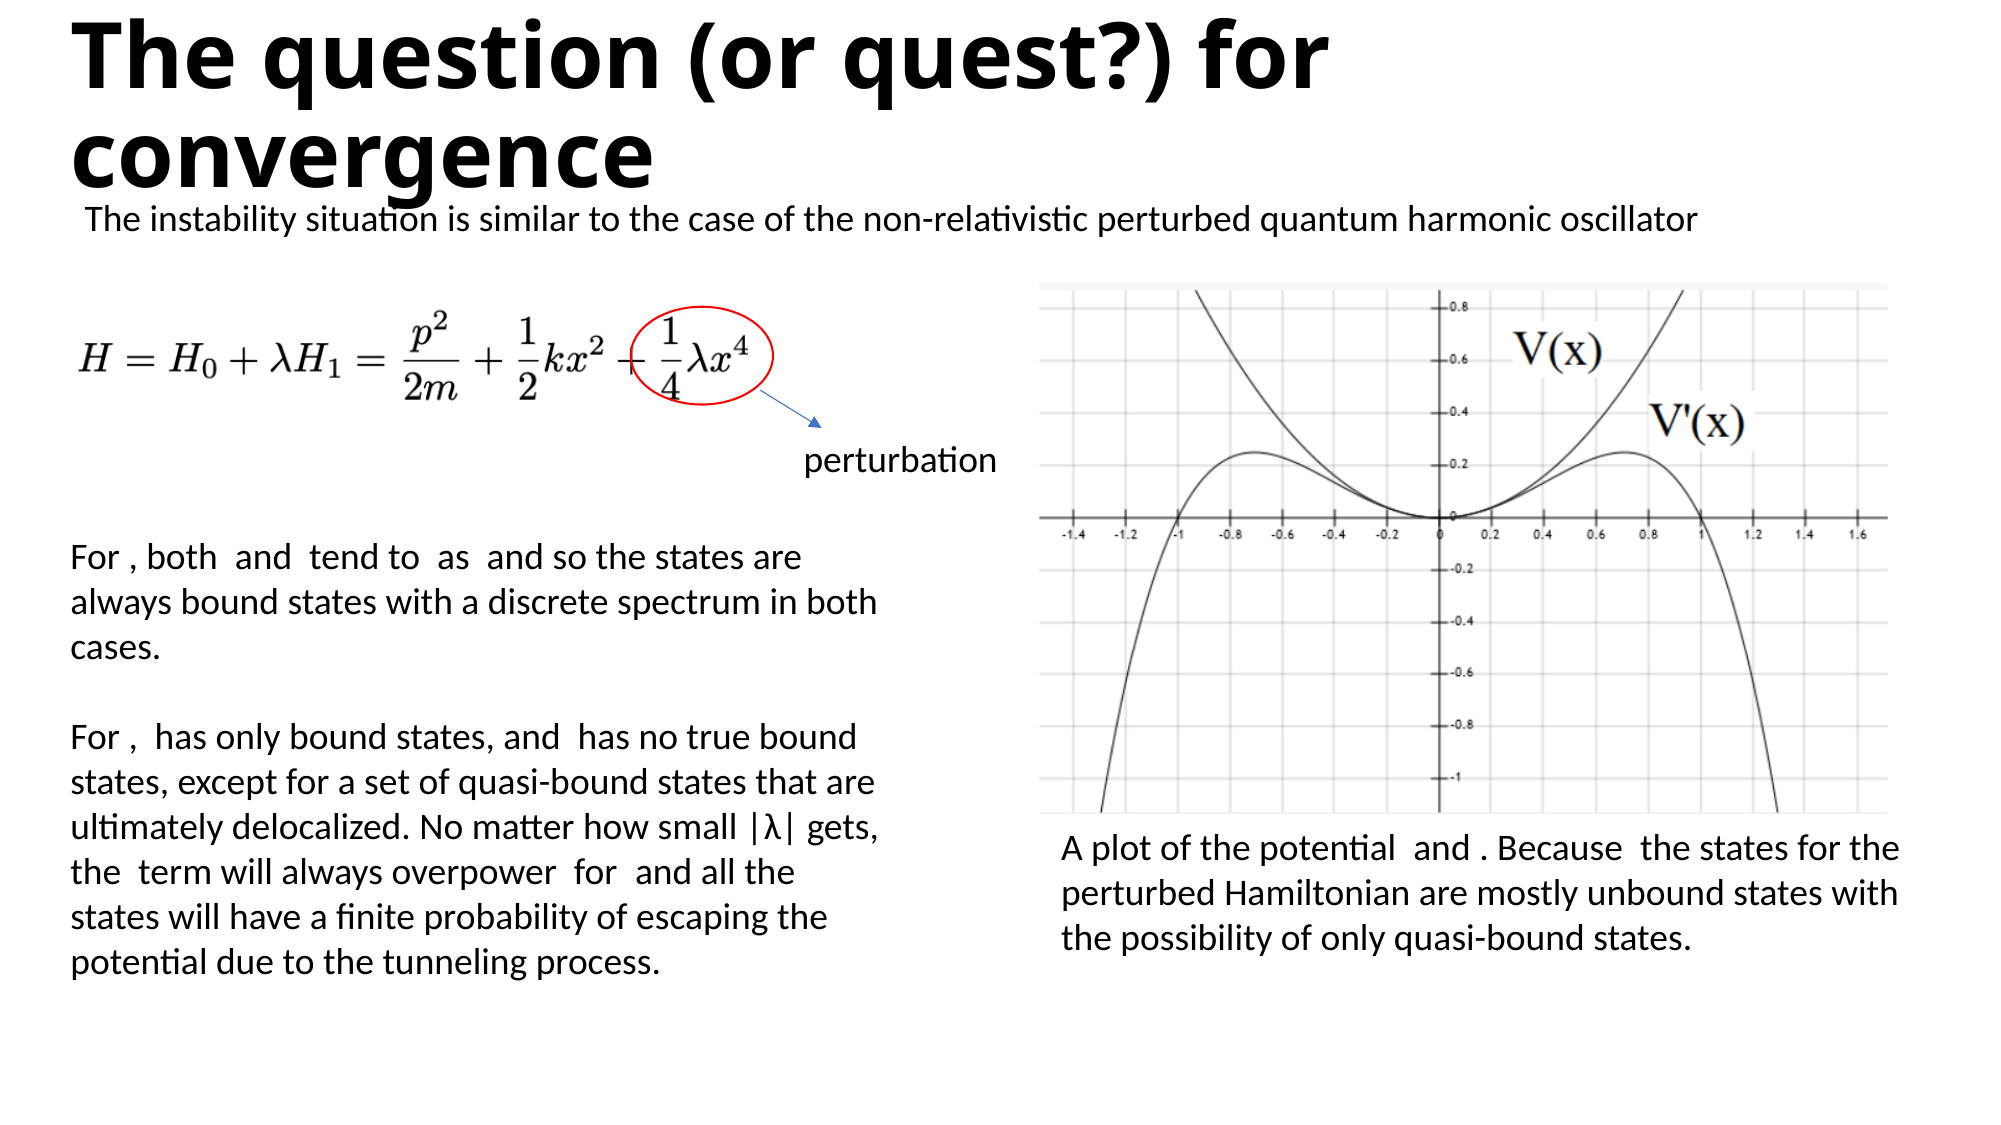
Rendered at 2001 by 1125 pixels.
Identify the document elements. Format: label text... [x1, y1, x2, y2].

picture [1030, 275, 1892, 816]
text_box The question (or quest?) for convergence [55, 0, 1781, 218]
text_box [760, 390, 822, 429]
text_box The instability situation is similar to the case of the non-relativistic perturbed quantum harmonic oscillator [69, 187, 1716, 247]
text_box perturbation [788, 428, 1014, 488]
picture [27, 275, 773, 429]
